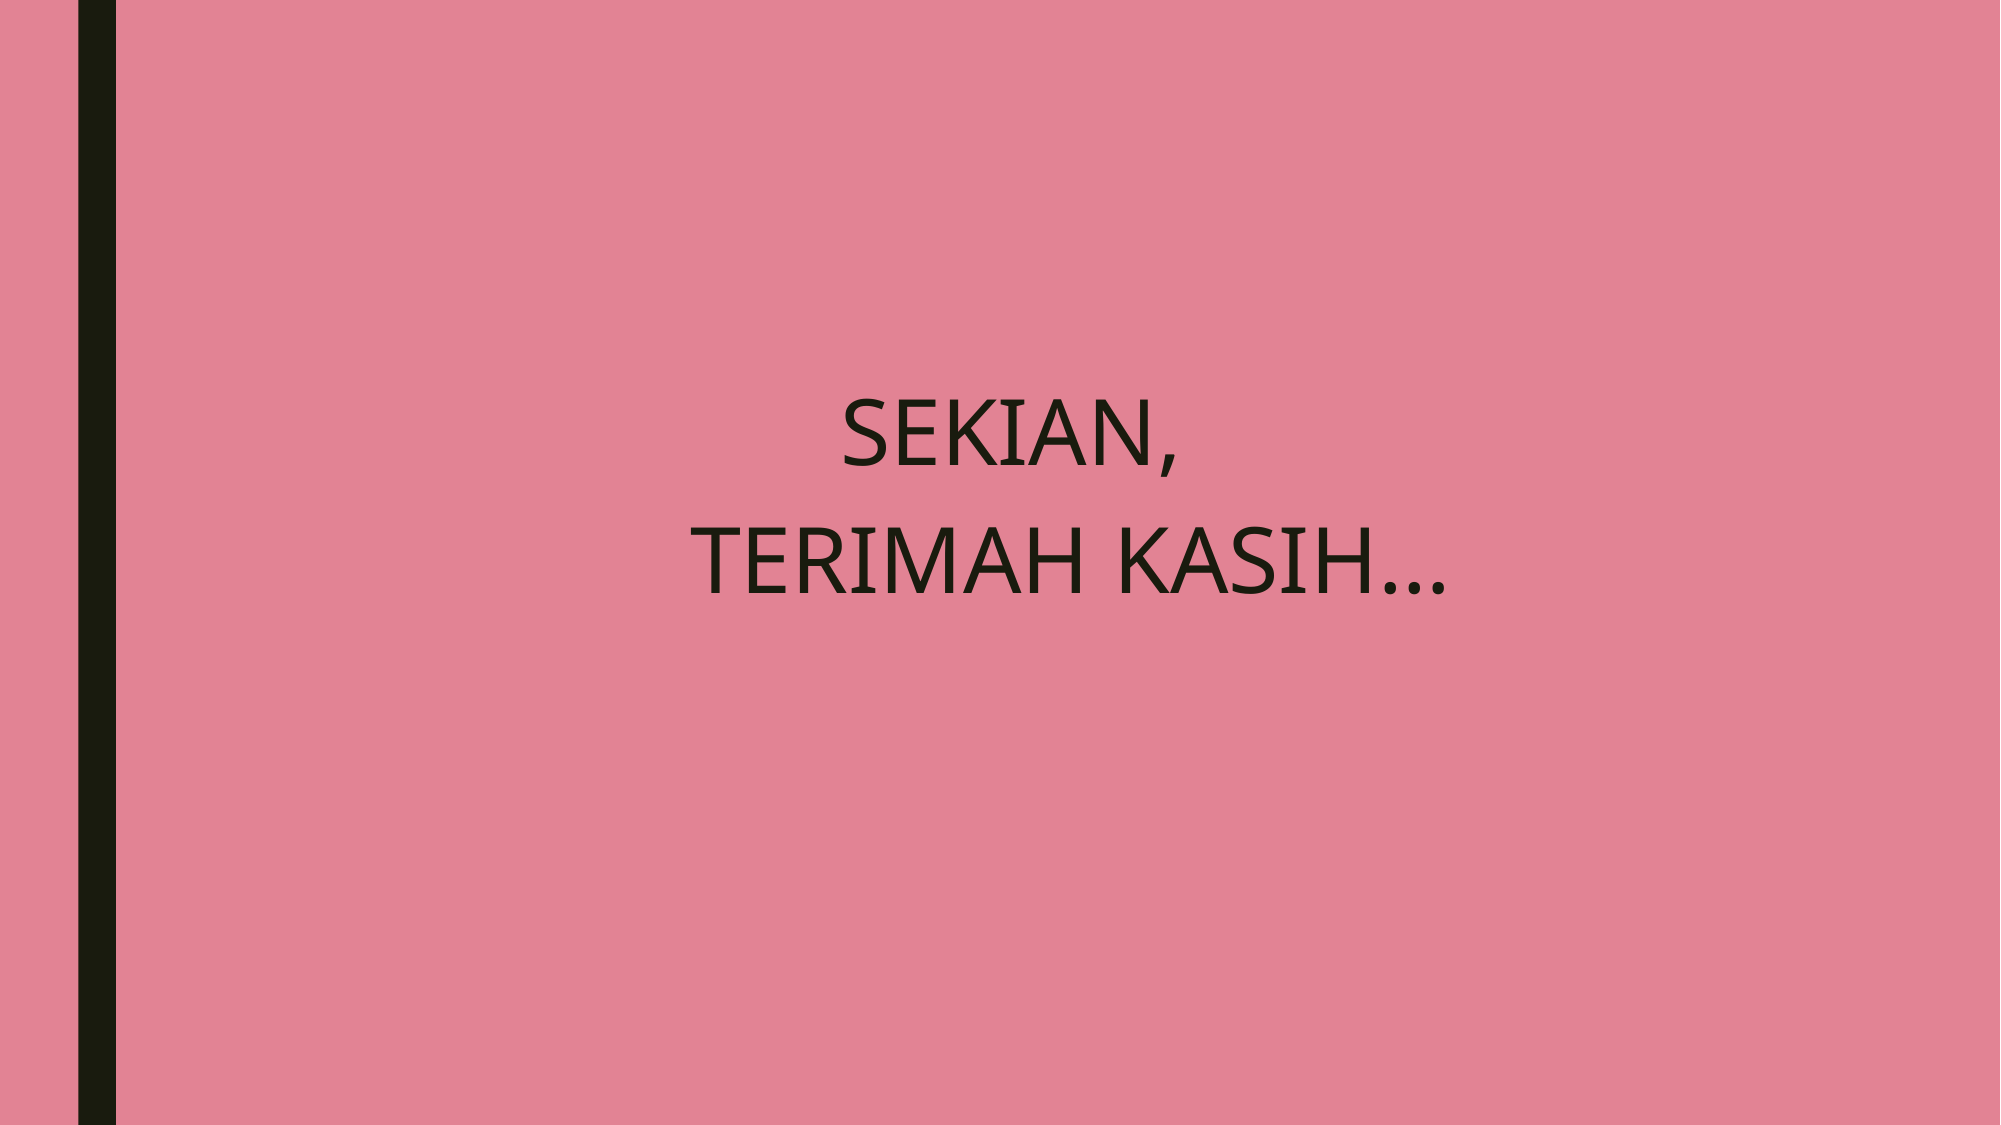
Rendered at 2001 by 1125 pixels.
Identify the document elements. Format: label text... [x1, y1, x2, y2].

list SEKIAN, TERIMAH KASIH… [225, 375, 1800, 963]
